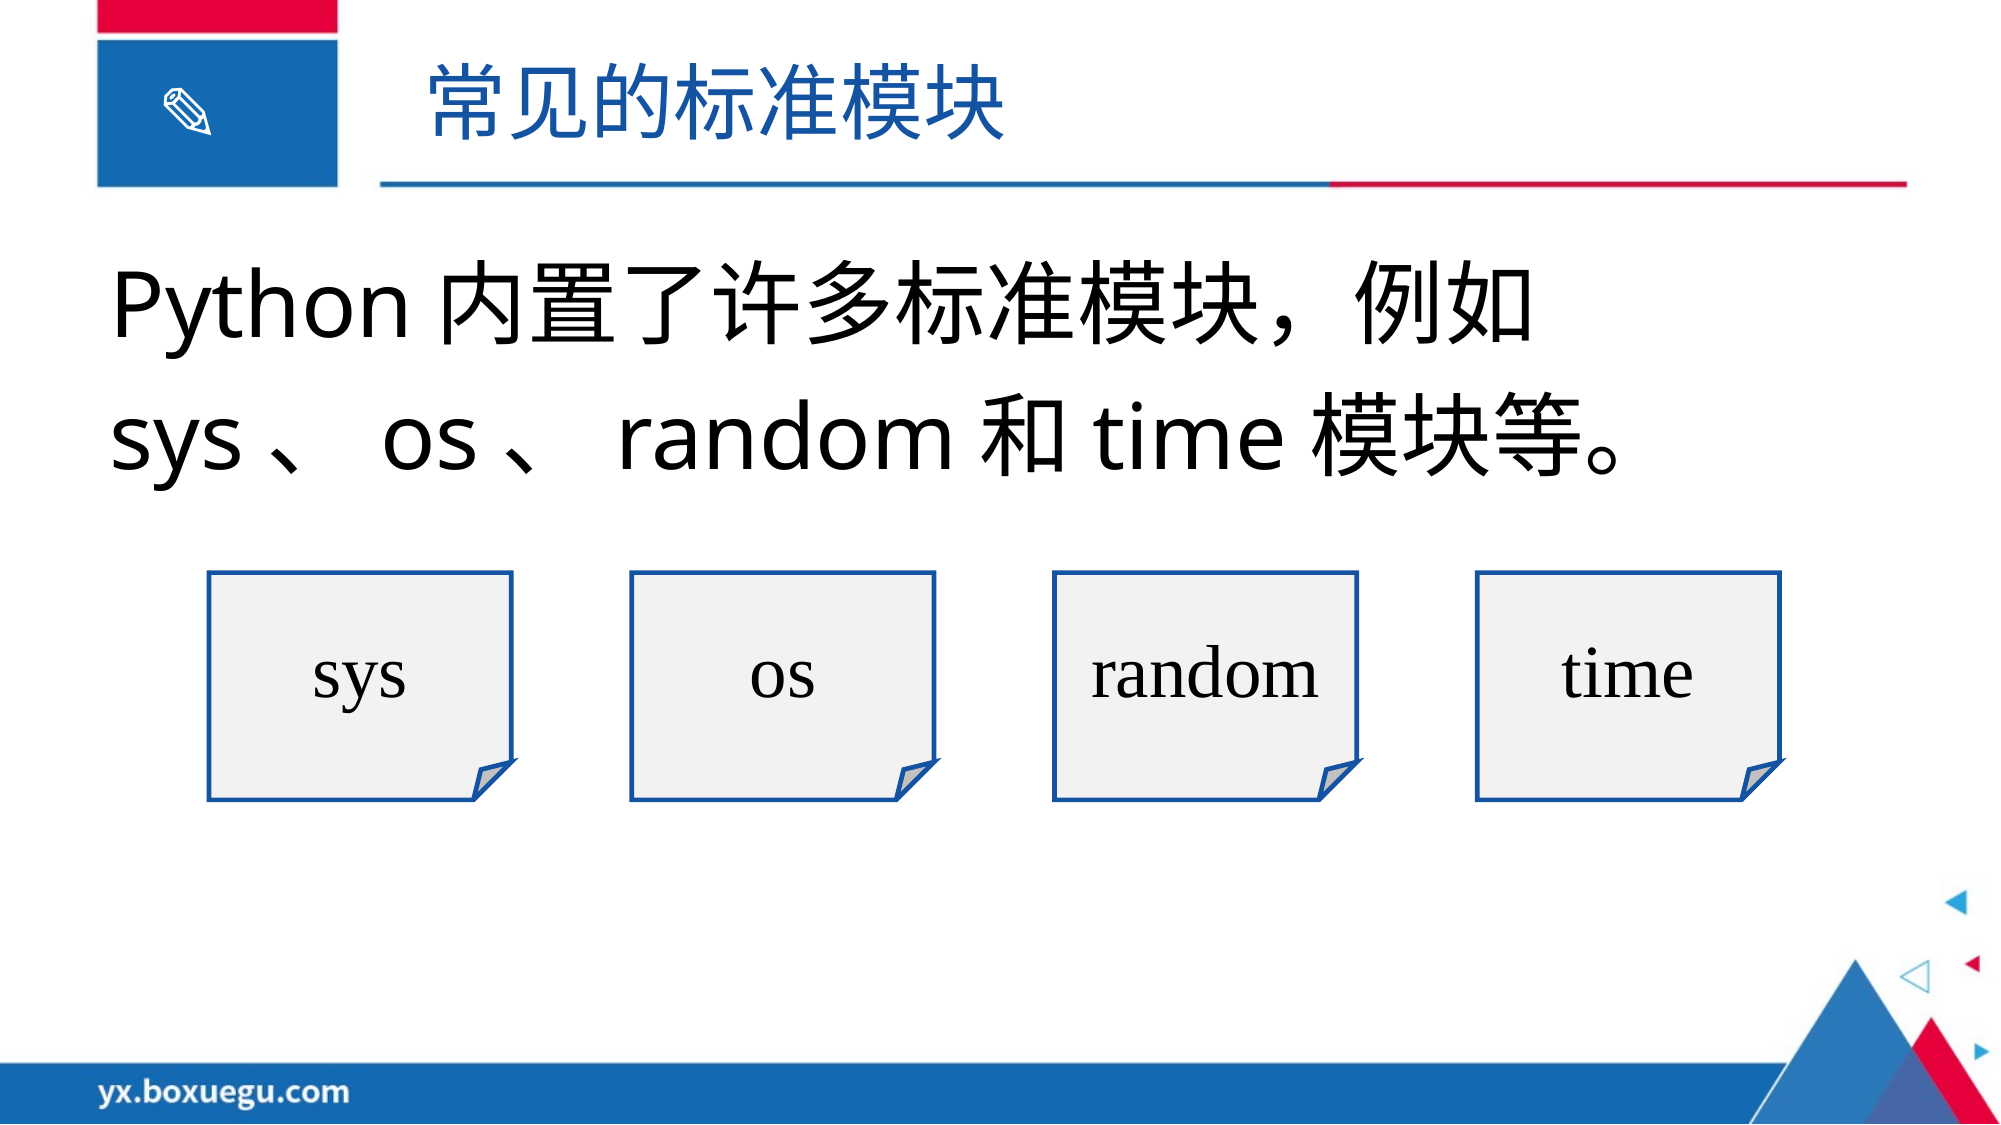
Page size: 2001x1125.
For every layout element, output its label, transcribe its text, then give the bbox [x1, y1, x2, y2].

text_box os [630, 571, 938, 801]
text_box time [1476, 571, 1783, 801]
picture [0, 0, 2000, 1124]
text_box random [1053, 571, 1361, 801]
text_box Python内置了许多标准模块，例如sys、os、random和time模块等。 [94, 216, 1938, 496]
text_box sys [208, 571, 515, 801]
text_box 常见的标准模块 [409, 43, 1292, 158]
